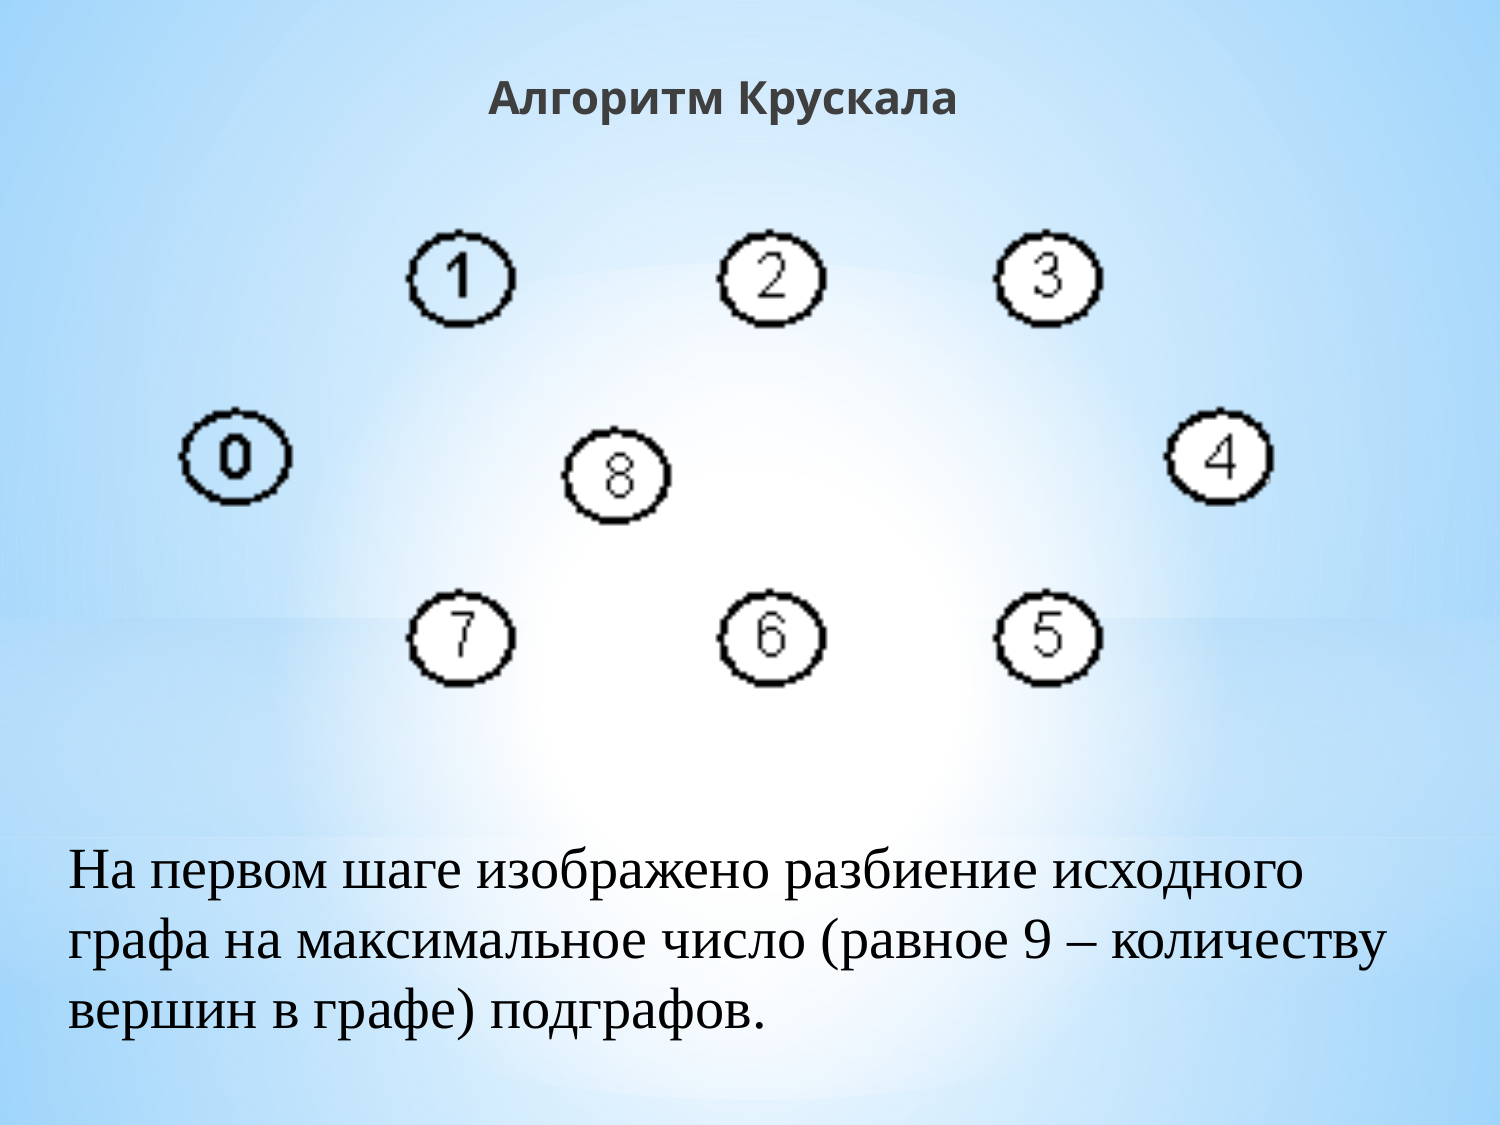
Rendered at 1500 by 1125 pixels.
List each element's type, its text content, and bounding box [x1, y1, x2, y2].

picture [123, 163, 1316, 751]
text_box На первом шаге изображено разбиение исходного графа на максимальное число (равное 9 – количеству вершин в графе) подграфов. [53, 822, 1471, 1050]
list Алгоритм Крускала [194, 60, 1245, 149]
